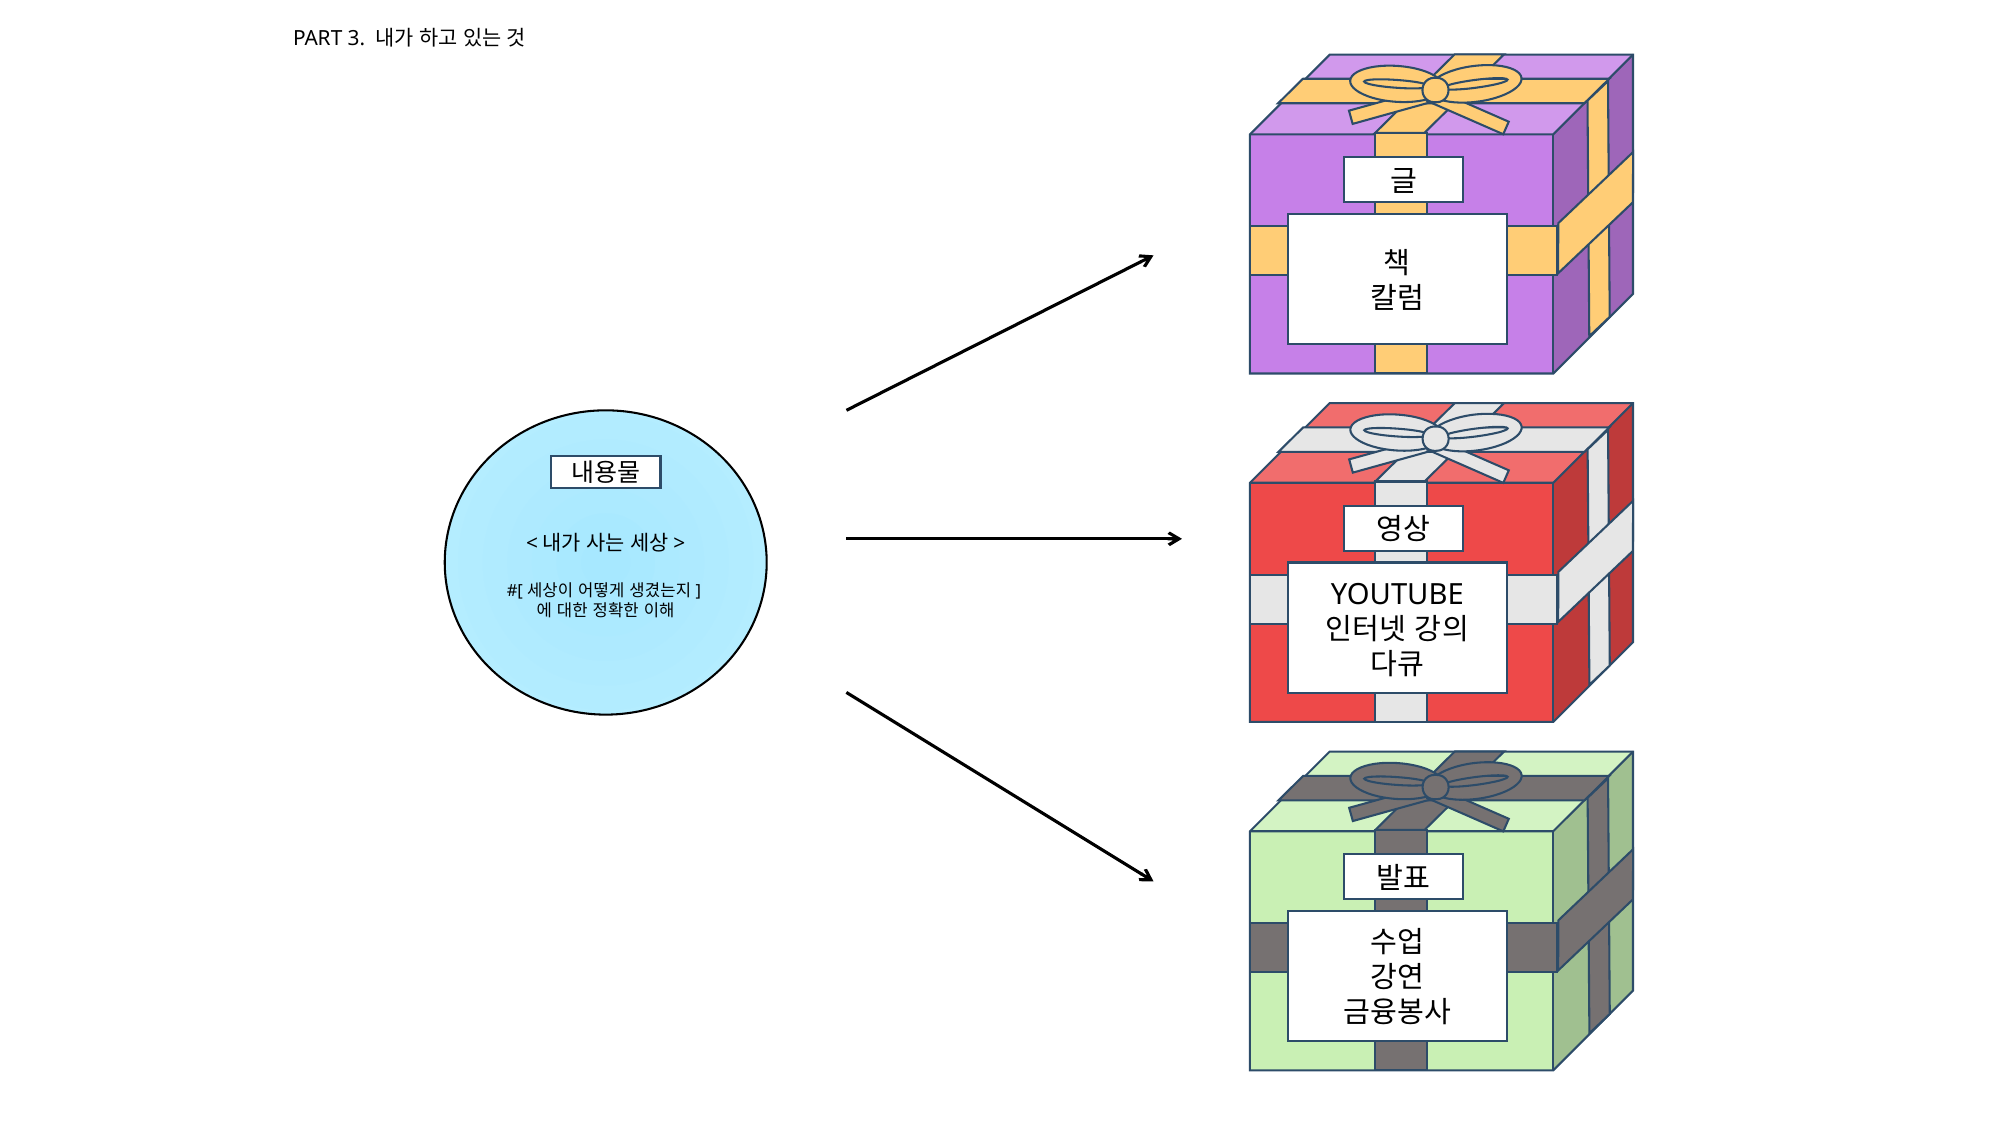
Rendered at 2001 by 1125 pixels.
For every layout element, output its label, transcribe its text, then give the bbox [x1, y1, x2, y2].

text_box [846, 692, 1694, 1071]
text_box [846, 403, 1694, 692]
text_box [444, 410, 767, 715]
text_box PART 3. 내가 하고 있는 것 [267, 18, 552, 55]
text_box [846, 54, 1694, 403]
